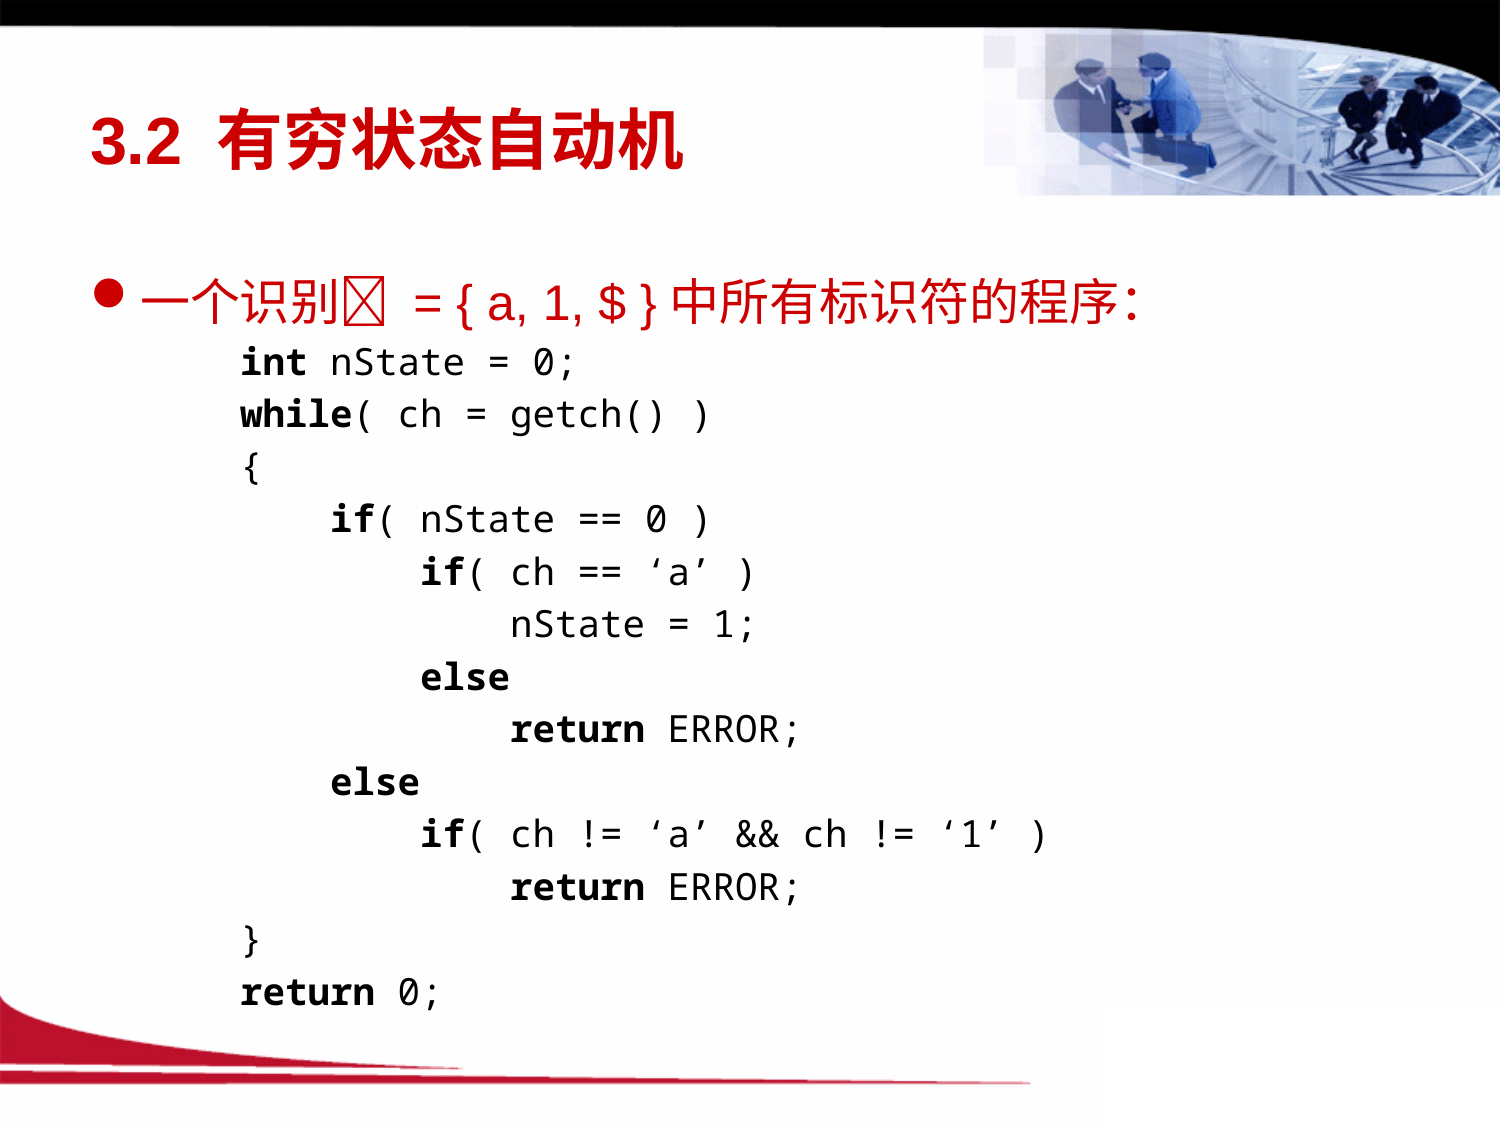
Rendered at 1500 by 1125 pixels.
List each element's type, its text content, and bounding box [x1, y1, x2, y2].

picture [0, 0, 1500, 1125]
title 3.2 有穷状态自动机 [75, 75, 1013, 200]
list 一个识别 = { a, 1, $ }中所有标识符的程序： int nState = 0; while( ch = getch() ) { if( nState == 0 ) if( ch == ‘a’ ) nState = 1; else return ERROR; else if( ch != ‘a’ && ch != ‘1’ ) return ERROR; } return 0; [75, 262, 1409, 1060]
